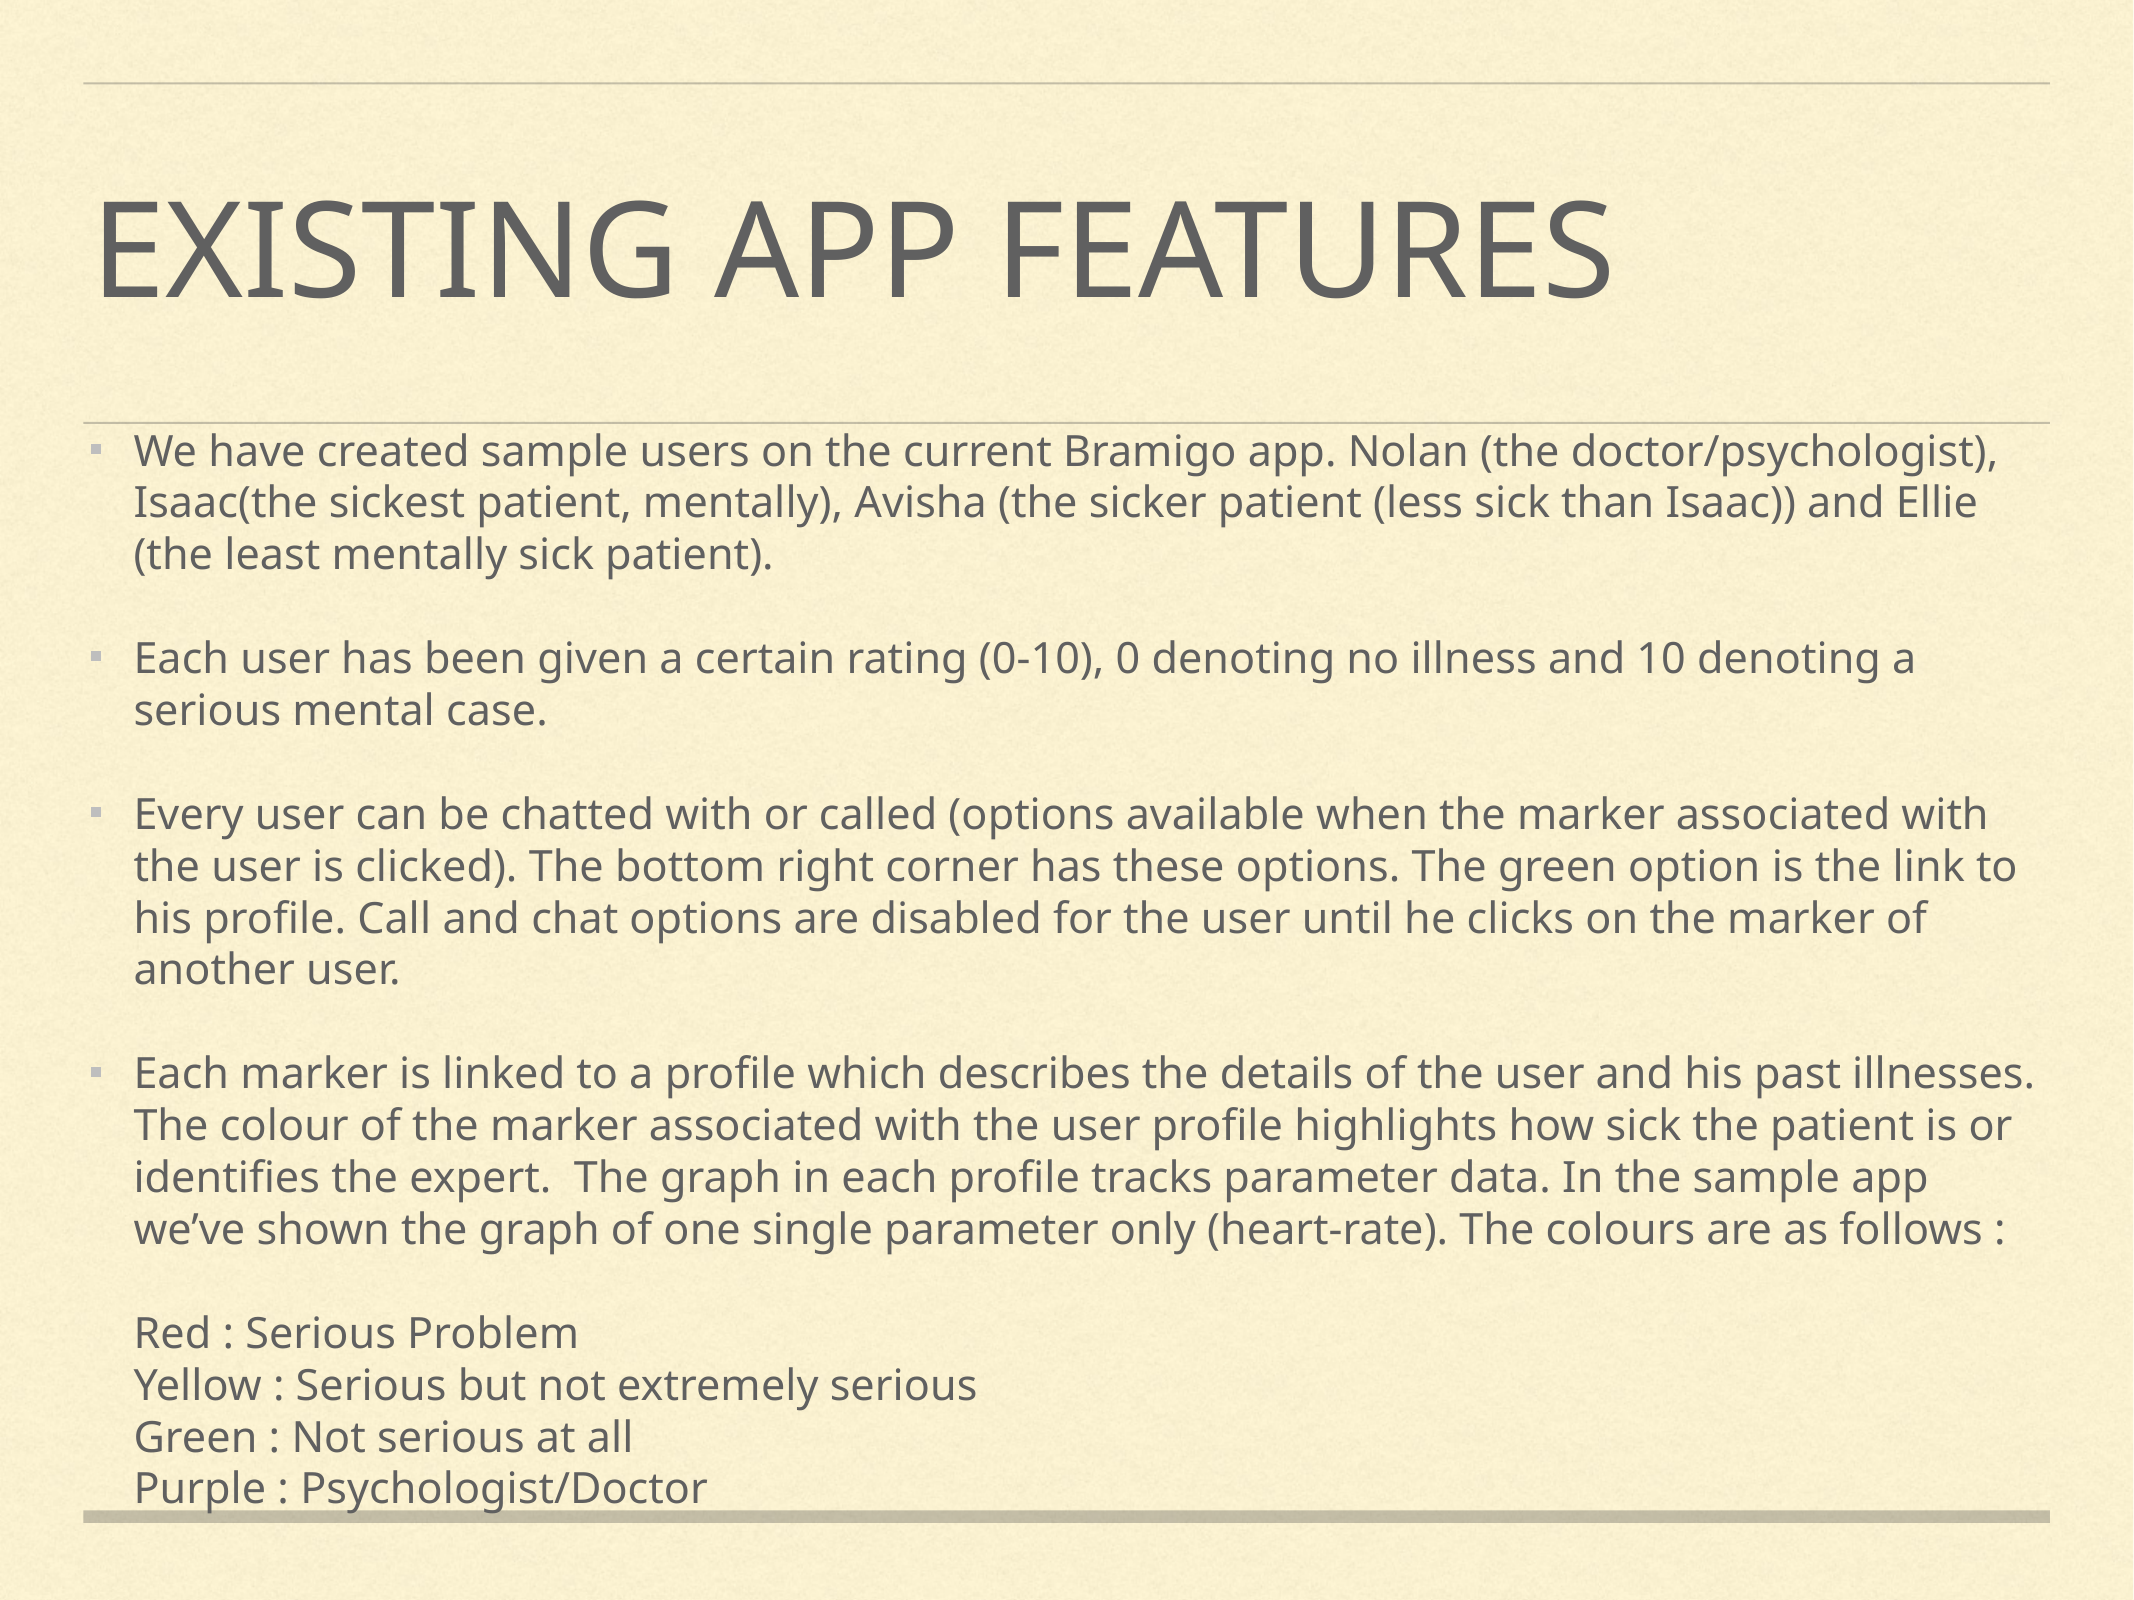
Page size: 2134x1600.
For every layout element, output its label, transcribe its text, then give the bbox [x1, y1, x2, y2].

list We have created sample users on the current Bramigo app. Nolan (the doctor/psychologist), Isaac(the sickest patient, mentally), Avisha (the sicker patient (less sick than Isaac)) and Ellie (the least mentally sick patient). Each user has been given a certain rating (0-10), 0 denoting no illness and 10 denoting a serious mental case. Every user can be chatted with or called (options available when the marker associated with the user is clicked). The bottom right corner has these options. The green option is the link to his profile. Call and chat options are disabled for the user until he clicks on the marker of another user. Each marker is linked to a profile which describes the details of the user and his past illnesses. The colour of the marker associated with the user profile highlights how sick the patient is or identifies the expert. The graph in each profile tracks parameter data. In the sample app we’ve shown the graph of one single parameter only (heart-rate). The colours are as follows : Red : Serious Problem Yellow : Serious but not extremely serious Green : Not serious at all Purple : Psychologist/Doctor [82, 497, 2051, 1438]
title EXISTING APP FEATURES [82, 97, 2051, 411]
picture [0, 0, 2134, 1600]
